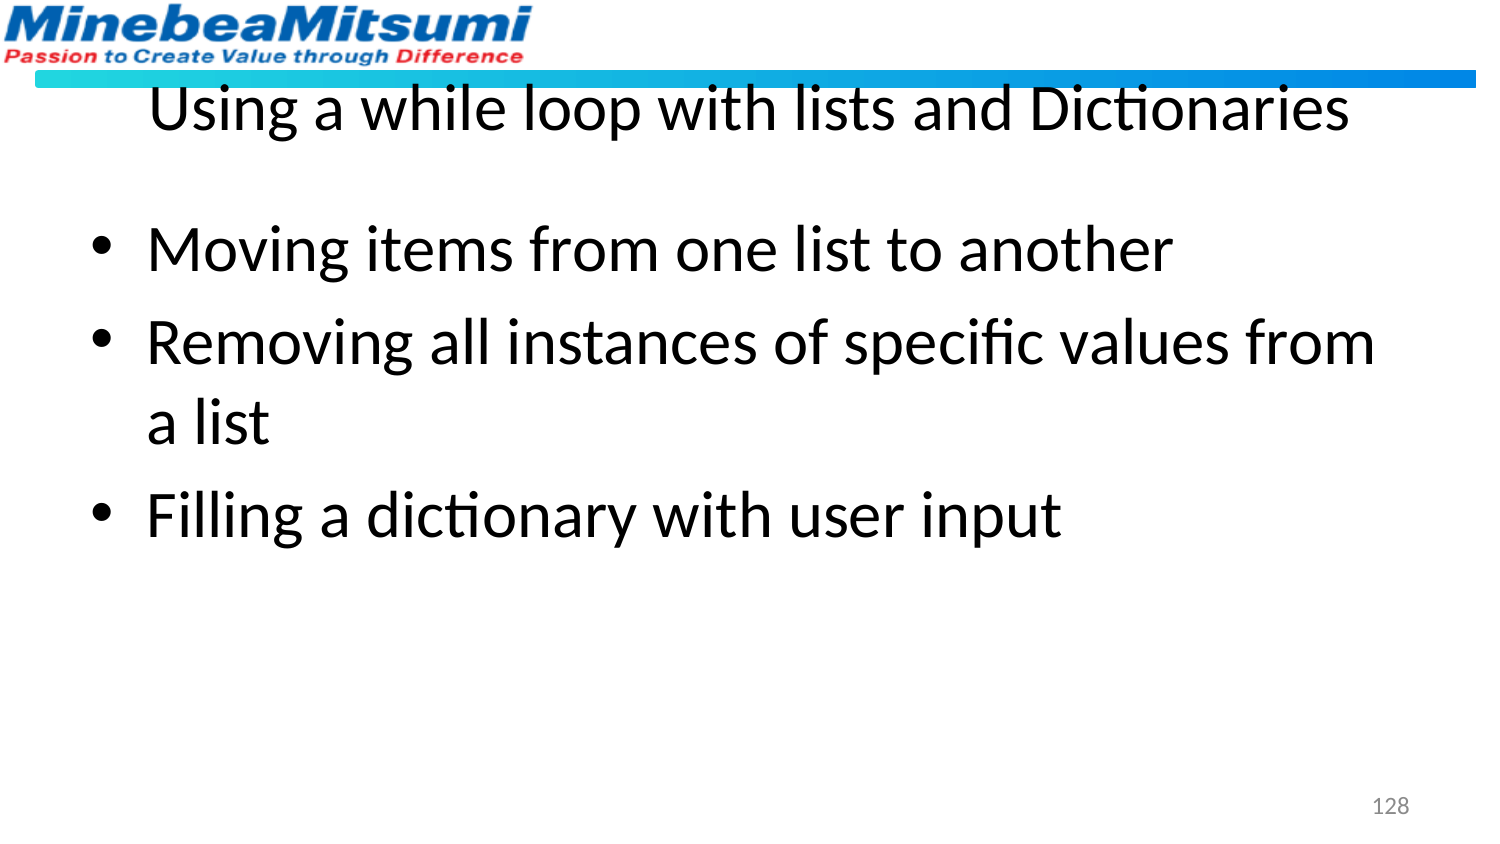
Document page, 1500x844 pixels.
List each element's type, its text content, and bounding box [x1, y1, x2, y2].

slide_number 128 [1074, 782, 1425, 827]
list Moving items from one list to another Removing all instances of specific values from a list Filling a dictionary with user input [75, 196, 1425, 754]
picture [0, 0, 538, 70]
title Using a while loop with lists and Dictionaries [75, 33, 1425, 175]
